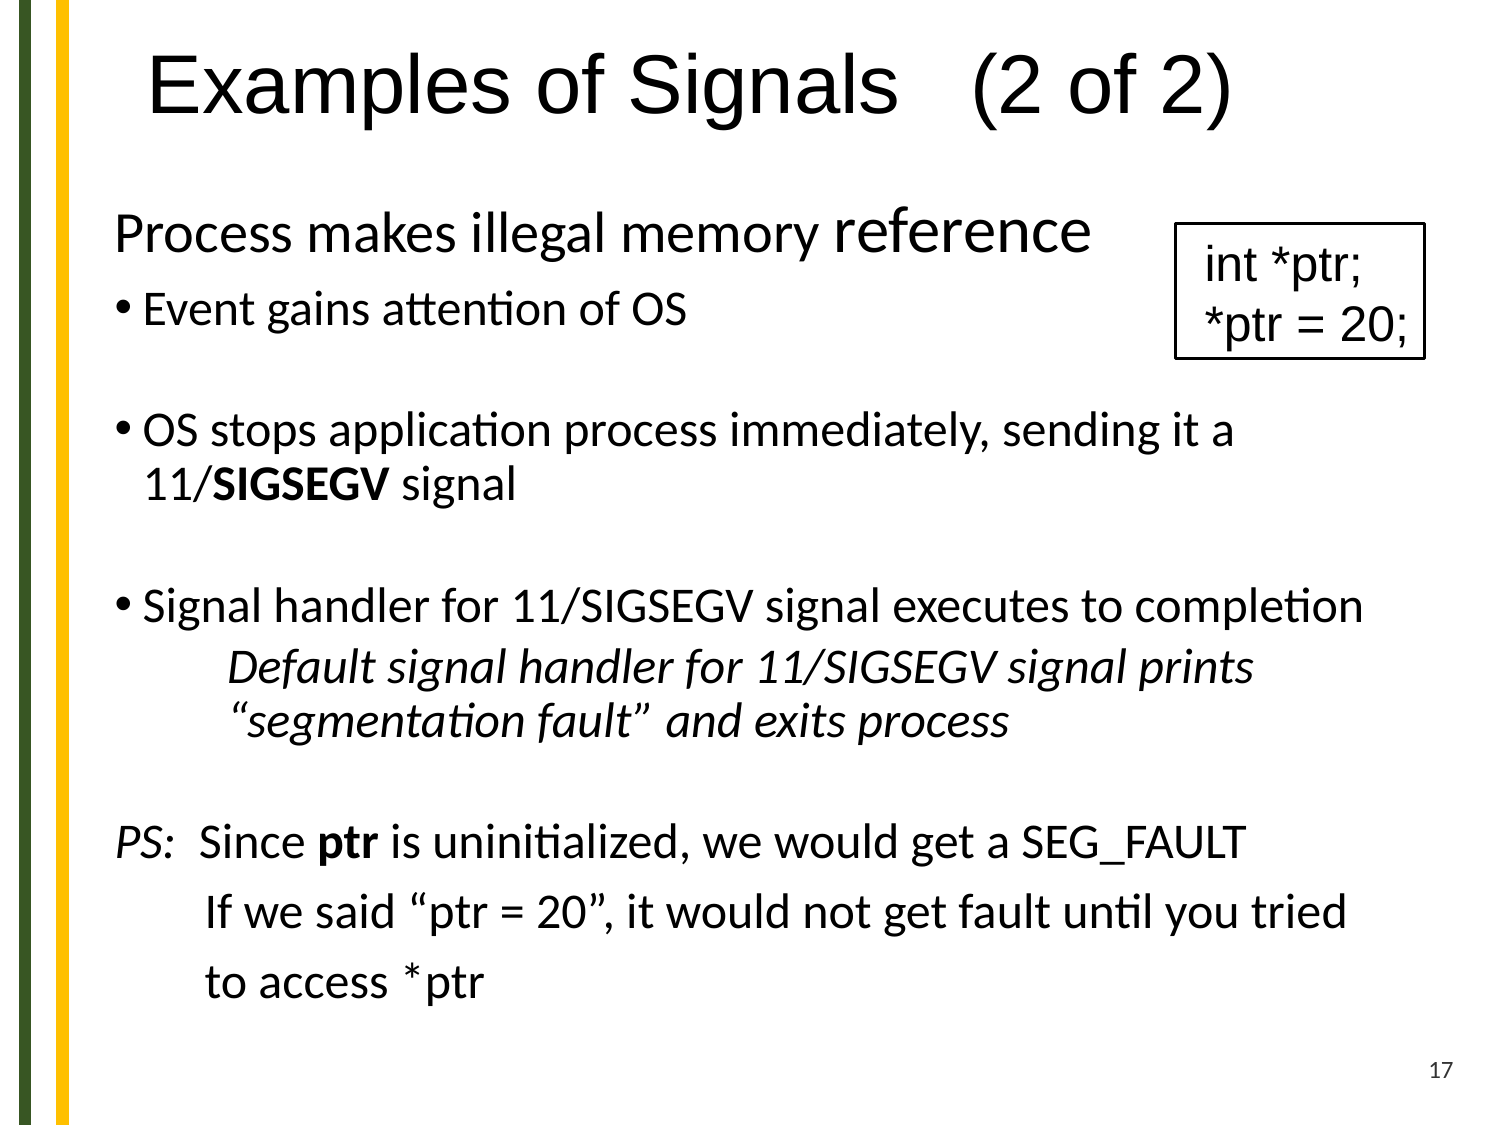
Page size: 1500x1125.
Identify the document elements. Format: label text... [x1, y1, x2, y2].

text_box int *ptr; *ptr = 20; [1175, 223, 1425, 359]
list Process makes illegal memory reference Event gains attention of OS OS stops application process immediately, sending it a 11/SIGSEGV signal Signal handler for 11/SIGSEGV signal executes to completion Default signal handler for 11/SIGSEGV signal prints “segmentation fault” and exits process PS: Since ptr is uninitialized, we would get a SEG_FAULT If we said “ptr = 20”, it would not get fault until you tried to access *ptr [99, 187, 1426, 1050]
title Examples of Signals (2 of 2) [131, 0, 1426, 174]
slide_number 17 [962, 1050, 1469, 1088]
